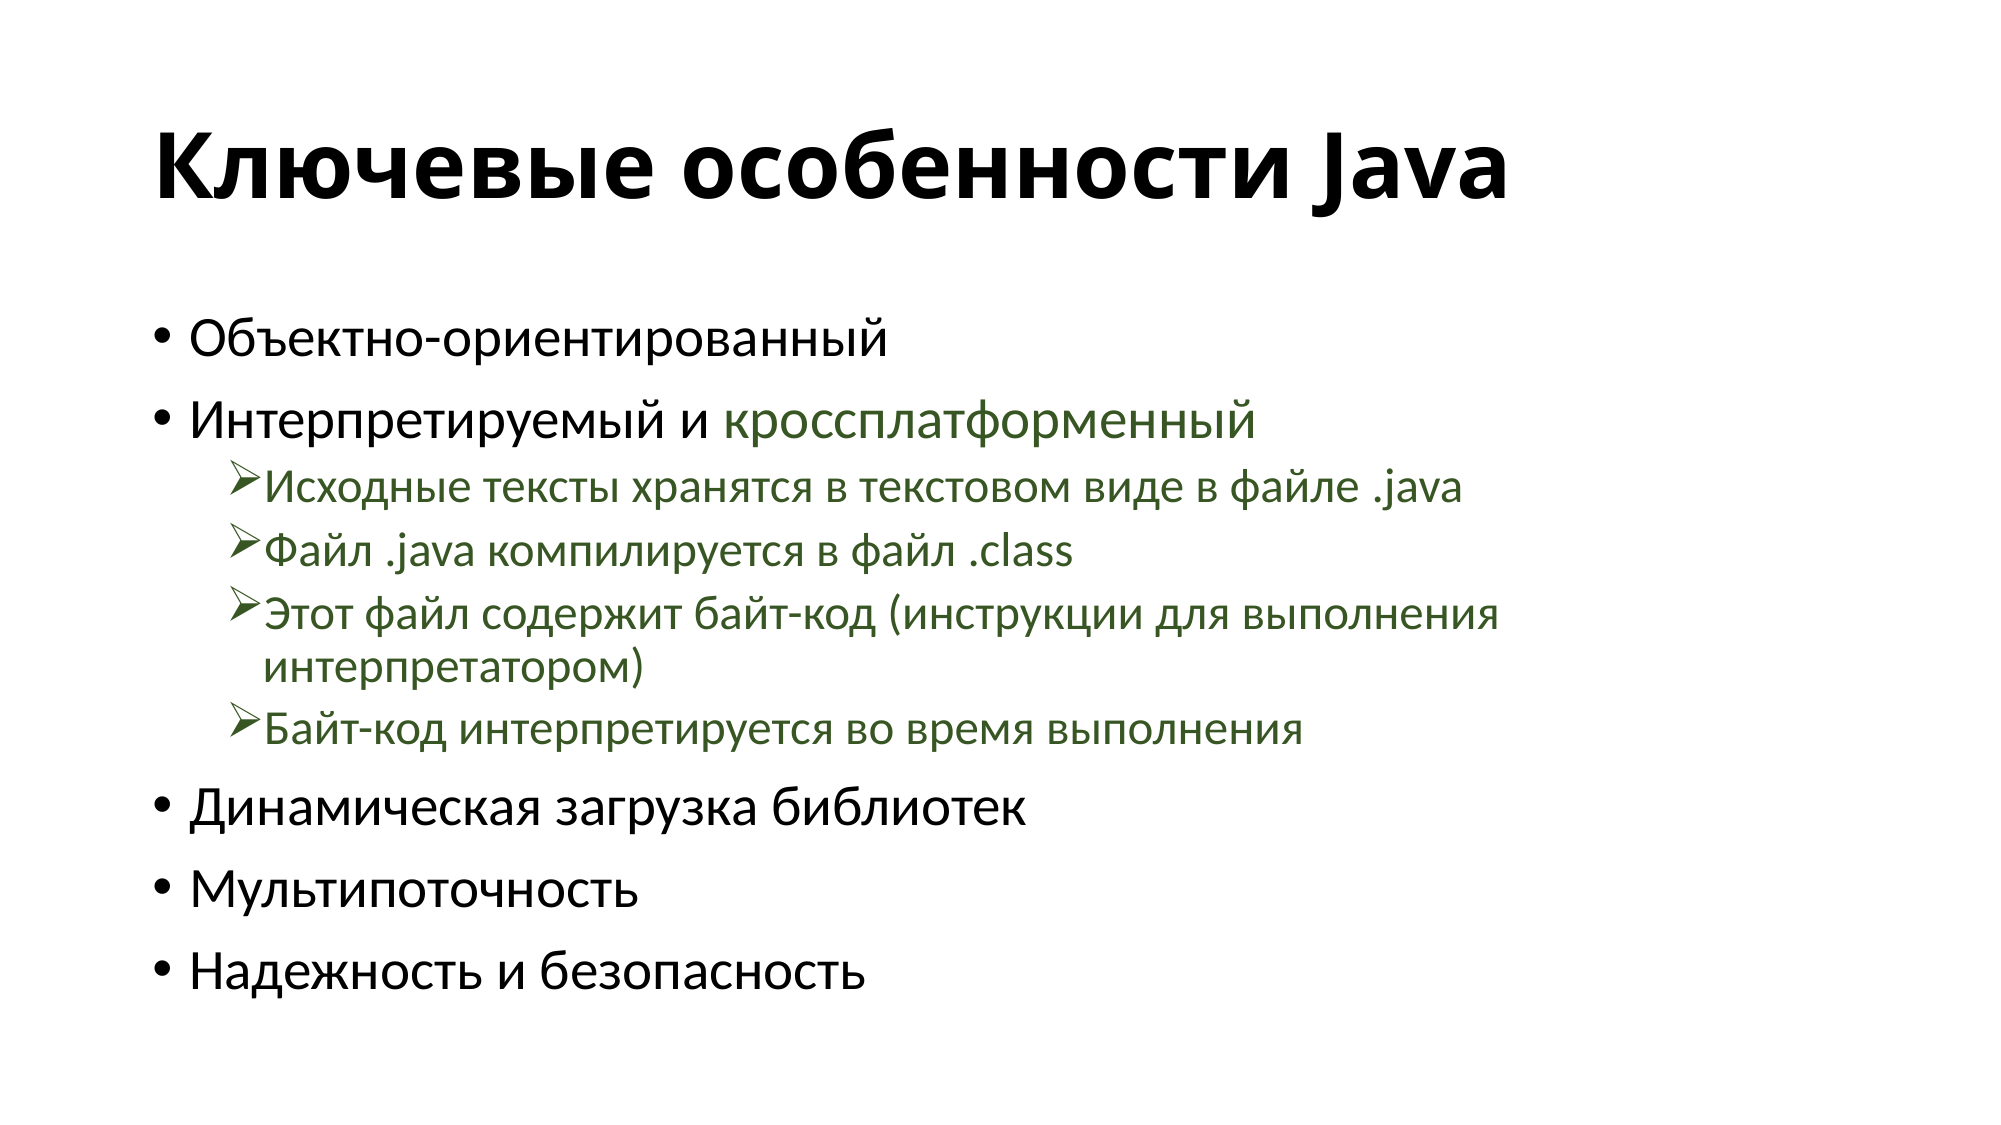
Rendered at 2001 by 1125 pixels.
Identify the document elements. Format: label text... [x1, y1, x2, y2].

list Объектно-ориентированный Интерпретируемый и кроссплатформенный Исходные тексты хранятся в текстовом виде в файле .java Файл .java компилируется в файл .class Этот файл содержит байт-код (инструкции для выполнения интерпретатором) Байт-код интерпретируется во время выполнения Динамическая загрузка библиотек Мультипоточность Надежность и безопасность [137, 299, 1863, 1014]
title Ключевые особенности Java [137, 59, 1863, 278]
